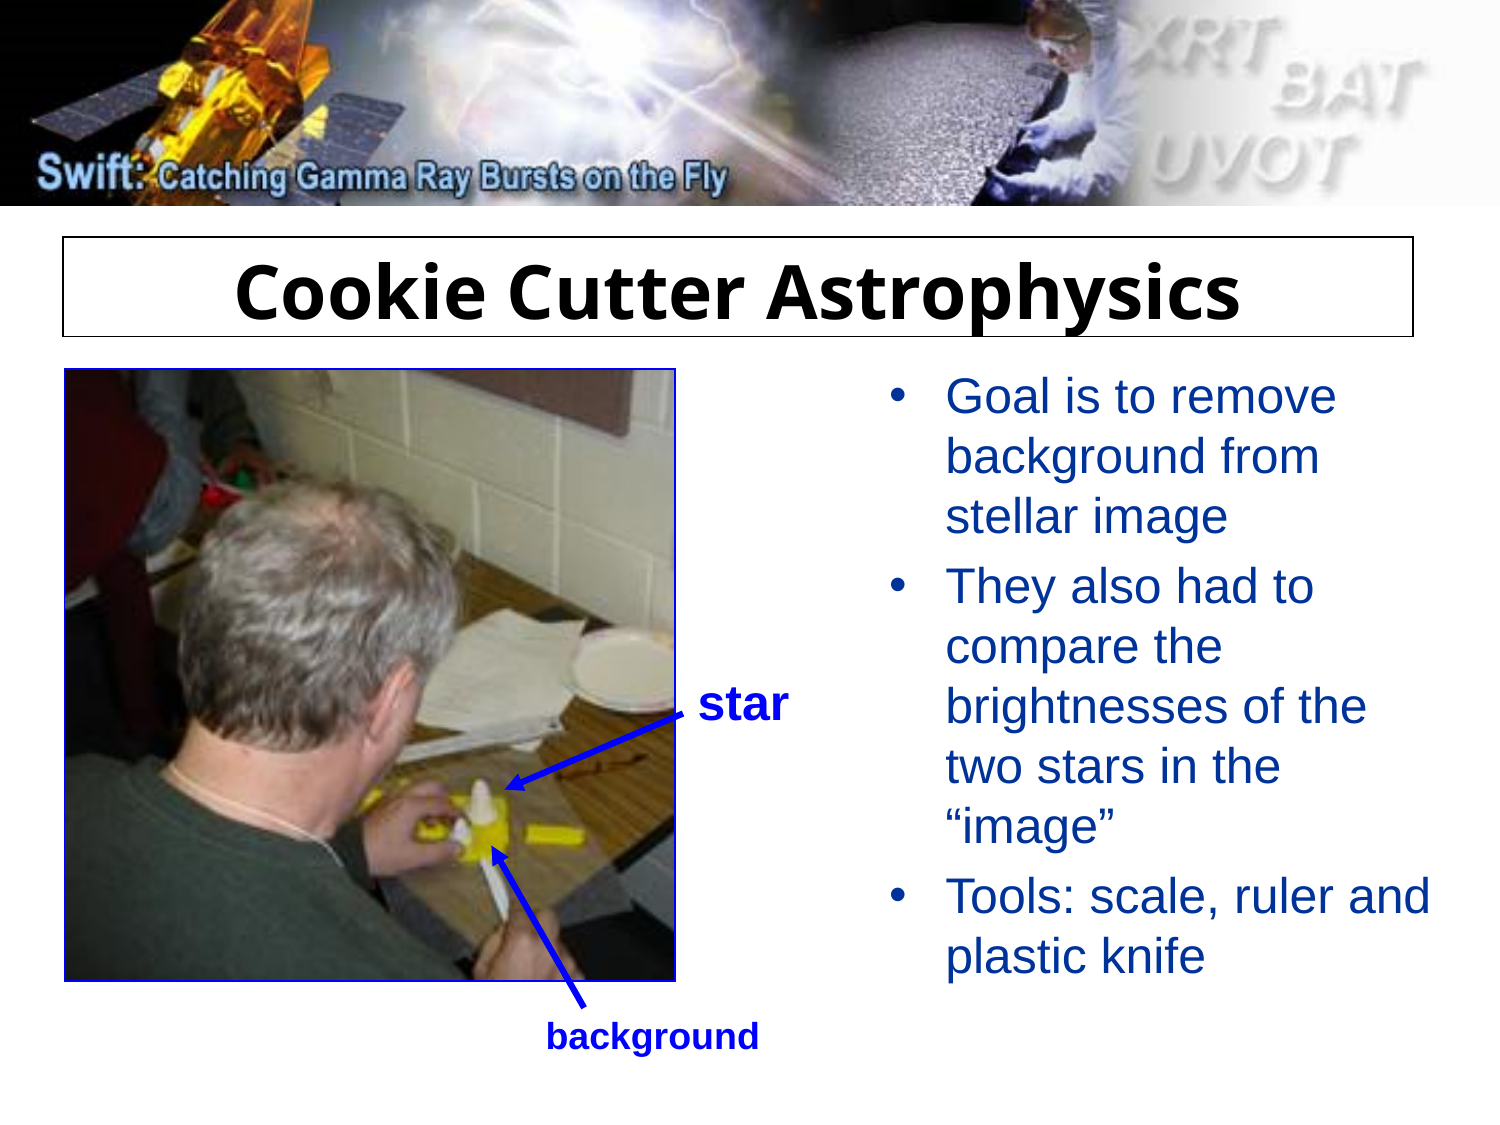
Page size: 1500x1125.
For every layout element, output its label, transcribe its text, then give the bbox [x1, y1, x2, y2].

title Cookie Cutter Astrophysics [63, 237, 1413, 337]
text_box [491, 845, 585, 1008]
picture [0, 0, 1500, 206]
picture [64, 369, 675, 981]
list Goal is to remove background from stellar image They also had to compare the brightnesses of the two stars in the “image” Tools: scale, ruler and plastic knife [874, 356, 1454, 1125]
text_box background [530, 1004, 781, 1065]
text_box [504, 713, 684, 790]
text_box star [682, 662, 840, 738]
